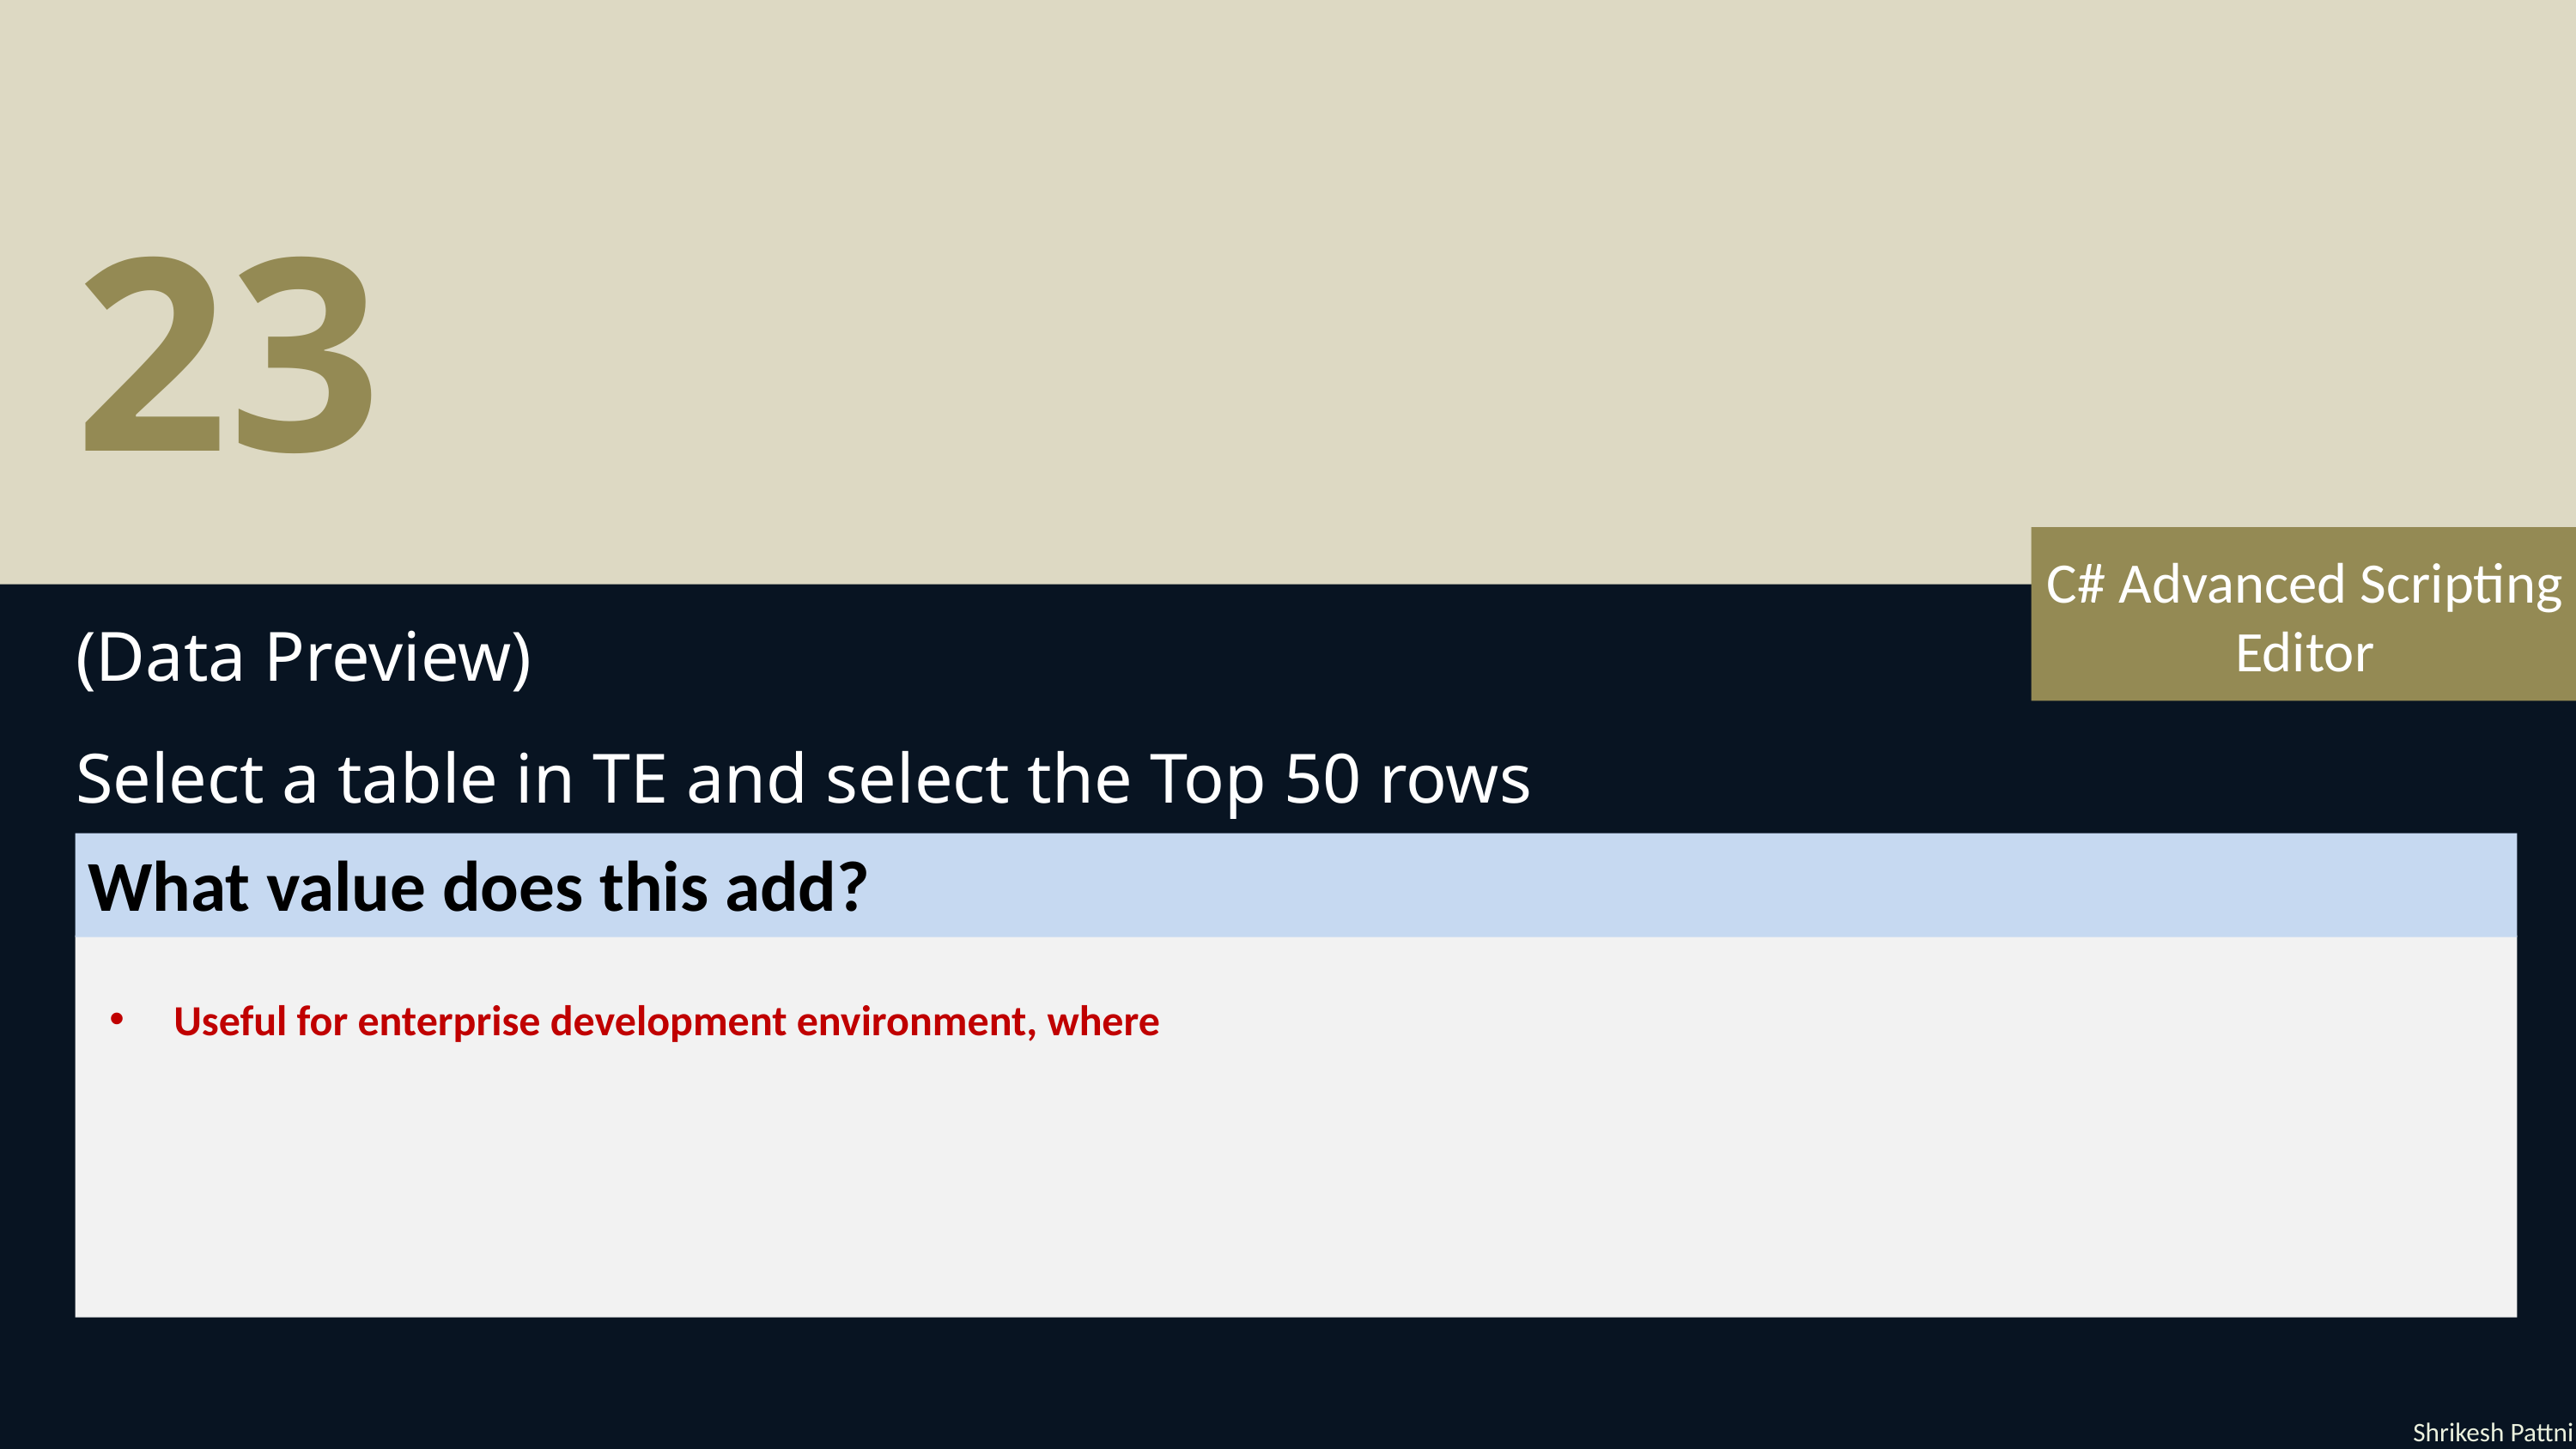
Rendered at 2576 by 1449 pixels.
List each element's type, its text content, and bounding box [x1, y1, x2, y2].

text_box C# Advanced Scripting Editor [2031, 527, 2576, 701]
text_box 23 [75, 322, 2008, 505]
text_box Shrikesh Pattni [2323, 1408, 2576, 1449]
text_box [0, 0, 2576, 586]
text_box (Data Preview) Select a table in TE and select the Top 50 rows [76, 572, 2542, 940]
text_box Useful for enterprise development environment, where [96, 934, 2324, 1051]
text_box What value does this add? [75, 833, 2518, 937]
text_box [75, 937, 2518, 1318]
